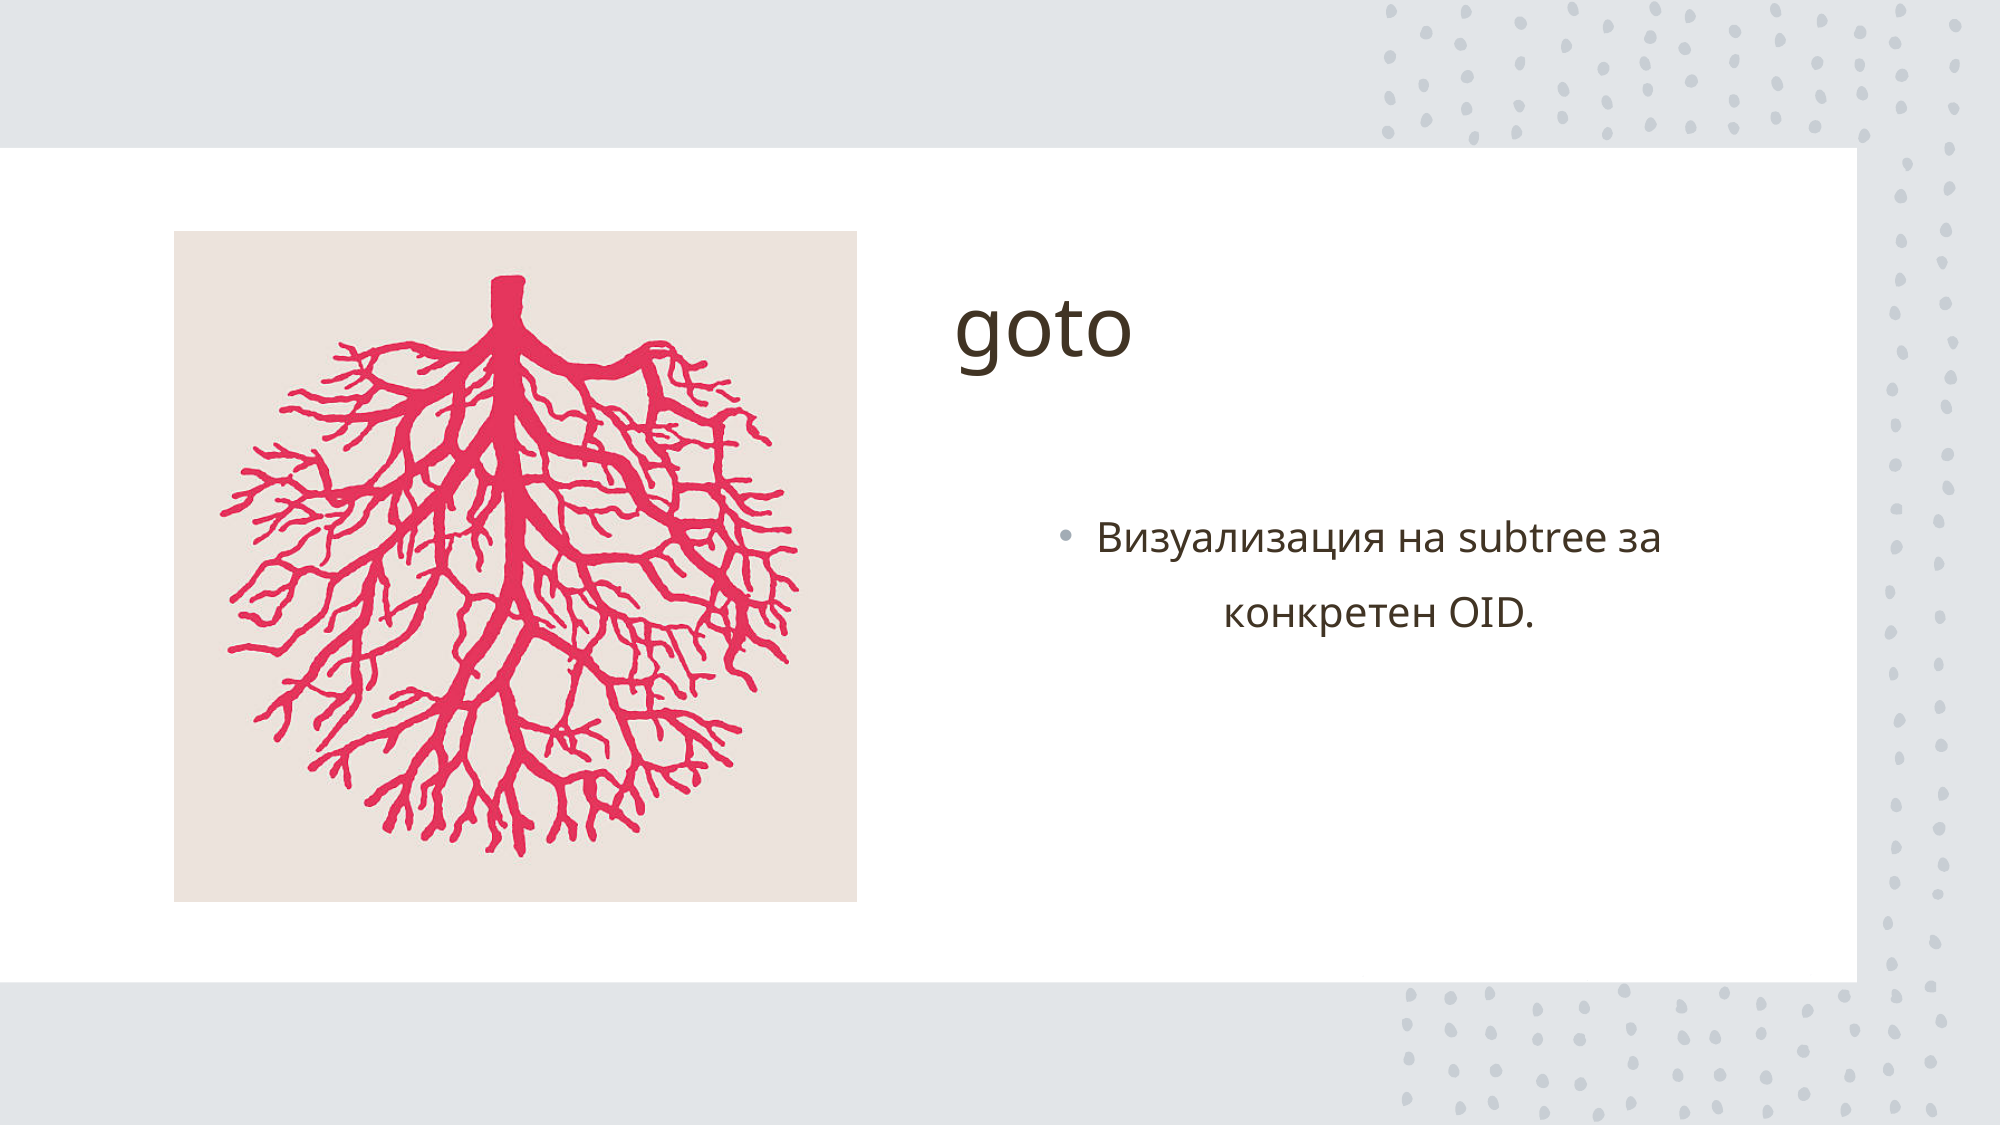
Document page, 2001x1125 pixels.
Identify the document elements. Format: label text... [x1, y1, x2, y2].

text_box [0, 0, 2000, 1125]
title goto [938, 211, 1362, 435]
text_box [0, 147, 1362, 983]
picture [174, 231, 857, 902]
list Визуализация на subtree за конкретен OID. [953, 478, 1362, 904]
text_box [1362, 0, 1963, 1124]
